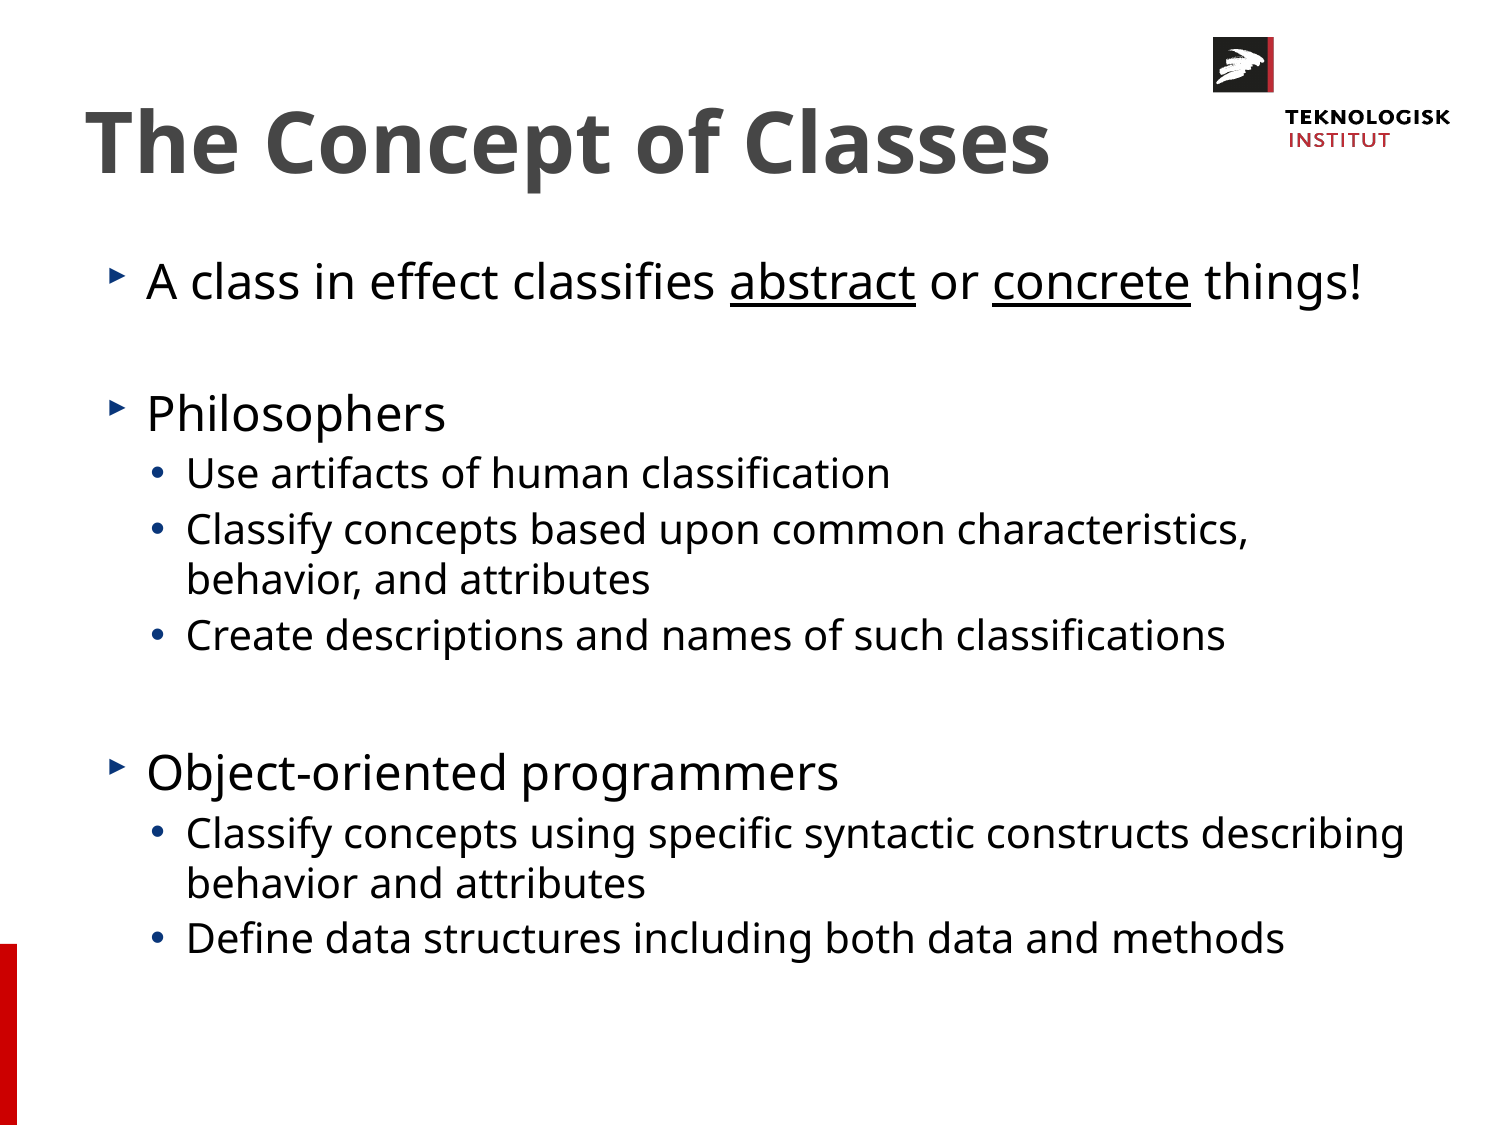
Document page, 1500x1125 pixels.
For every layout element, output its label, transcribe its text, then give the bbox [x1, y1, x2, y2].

title The Concept of Classes [70, 45, 1425, 233]
picture [1213, 37, 1450, 147]
list A class in effect classifies abstract or concrete things! Philosophers Use artifacts of human classification Classify concepts based upon common characteristics, behavior, and attributes Create descriptions and names of such classifications Object-oriented programmers Classify concepts using specific syntactic constructs describing behavior and attributes Define data structures including both data and methods [75, 243, 1424, 986]
